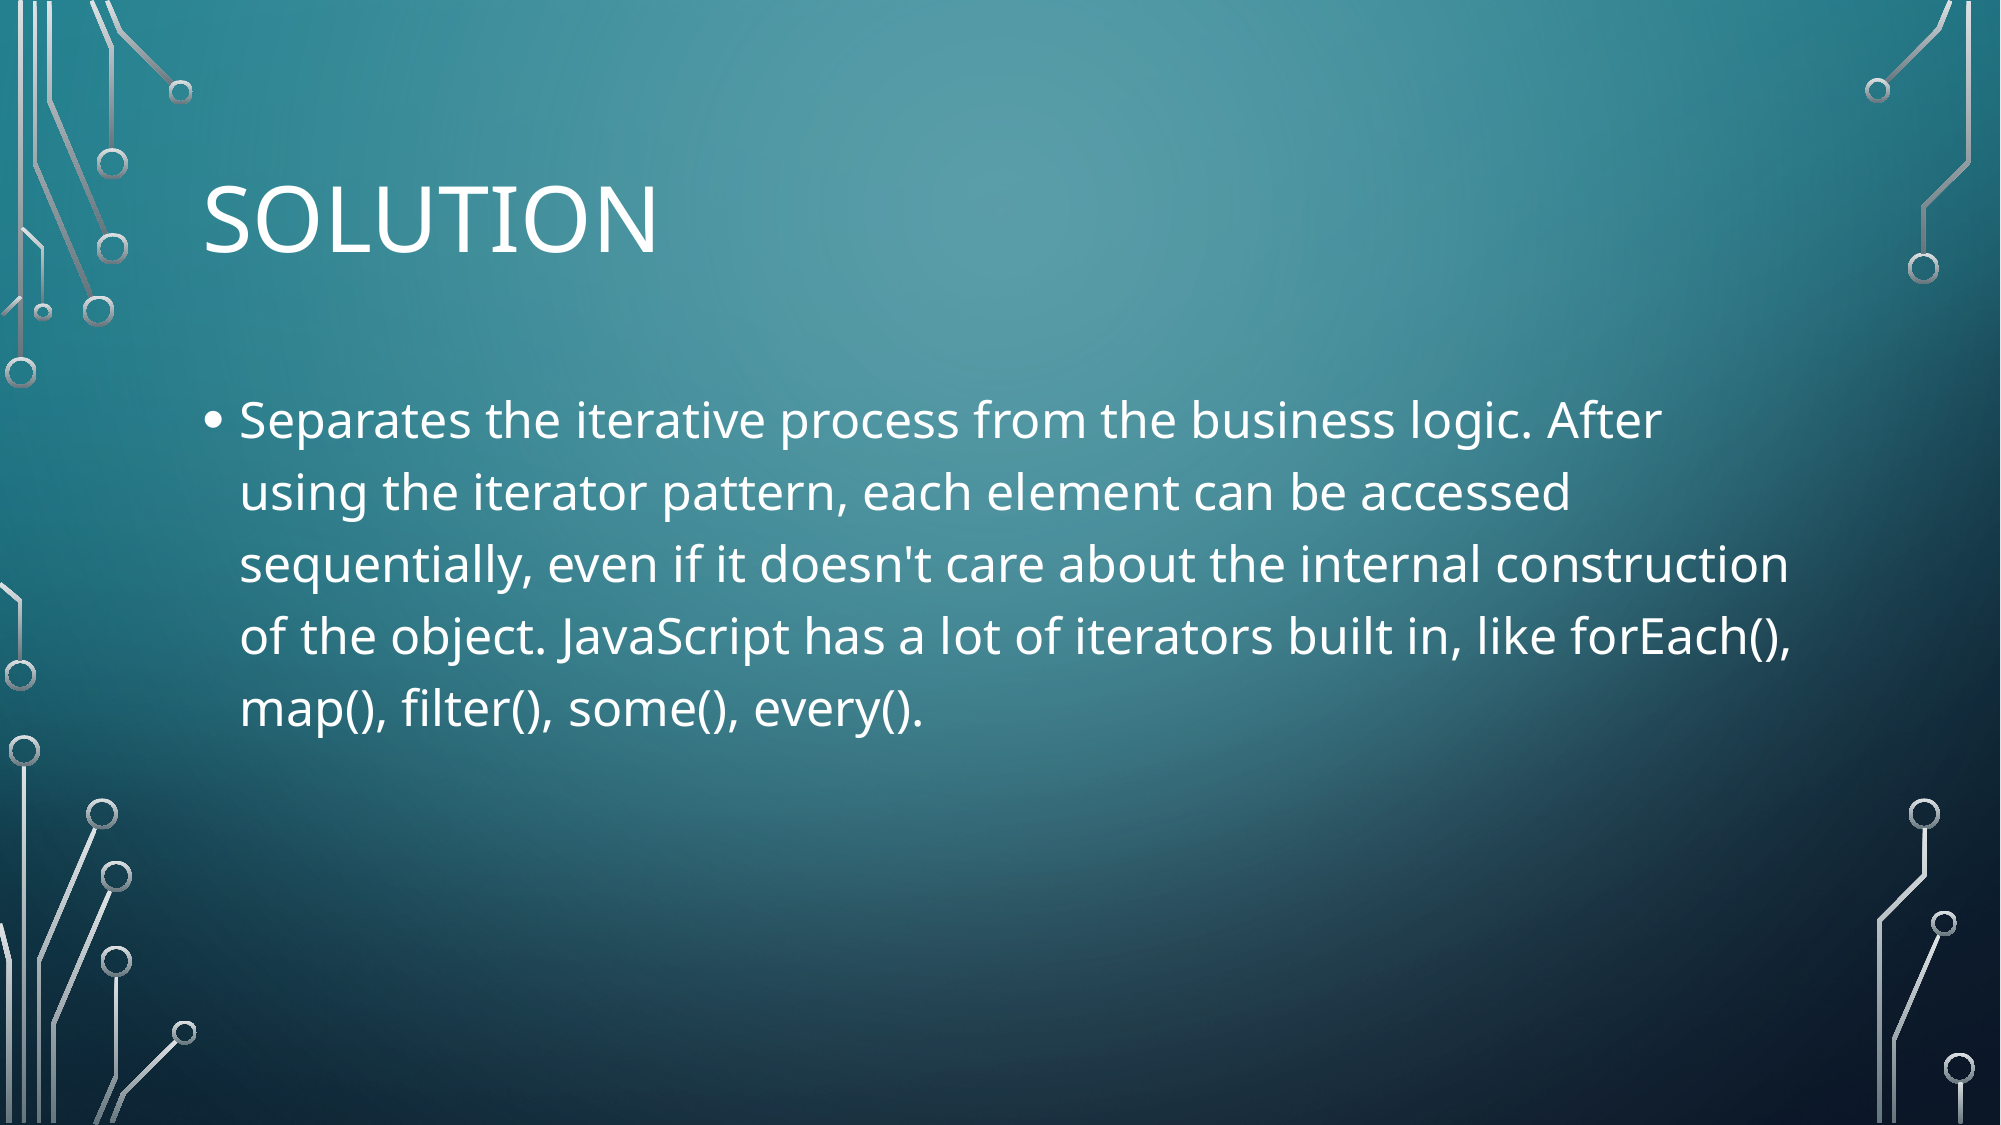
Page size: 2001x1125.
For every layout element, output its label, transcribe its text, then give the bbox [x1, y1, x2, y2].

title Solution [187, 101, 1813, 344]
list Separates the iterative process from the business logic. After using the iterator pattern, each element can be accessed sequentially, even if it doesn't care about the internal construction of the object. JavaScript has a lot of iterators built in, like forEach(), map(), filter(), some(), every(). [187, 369, 1813, 950]
